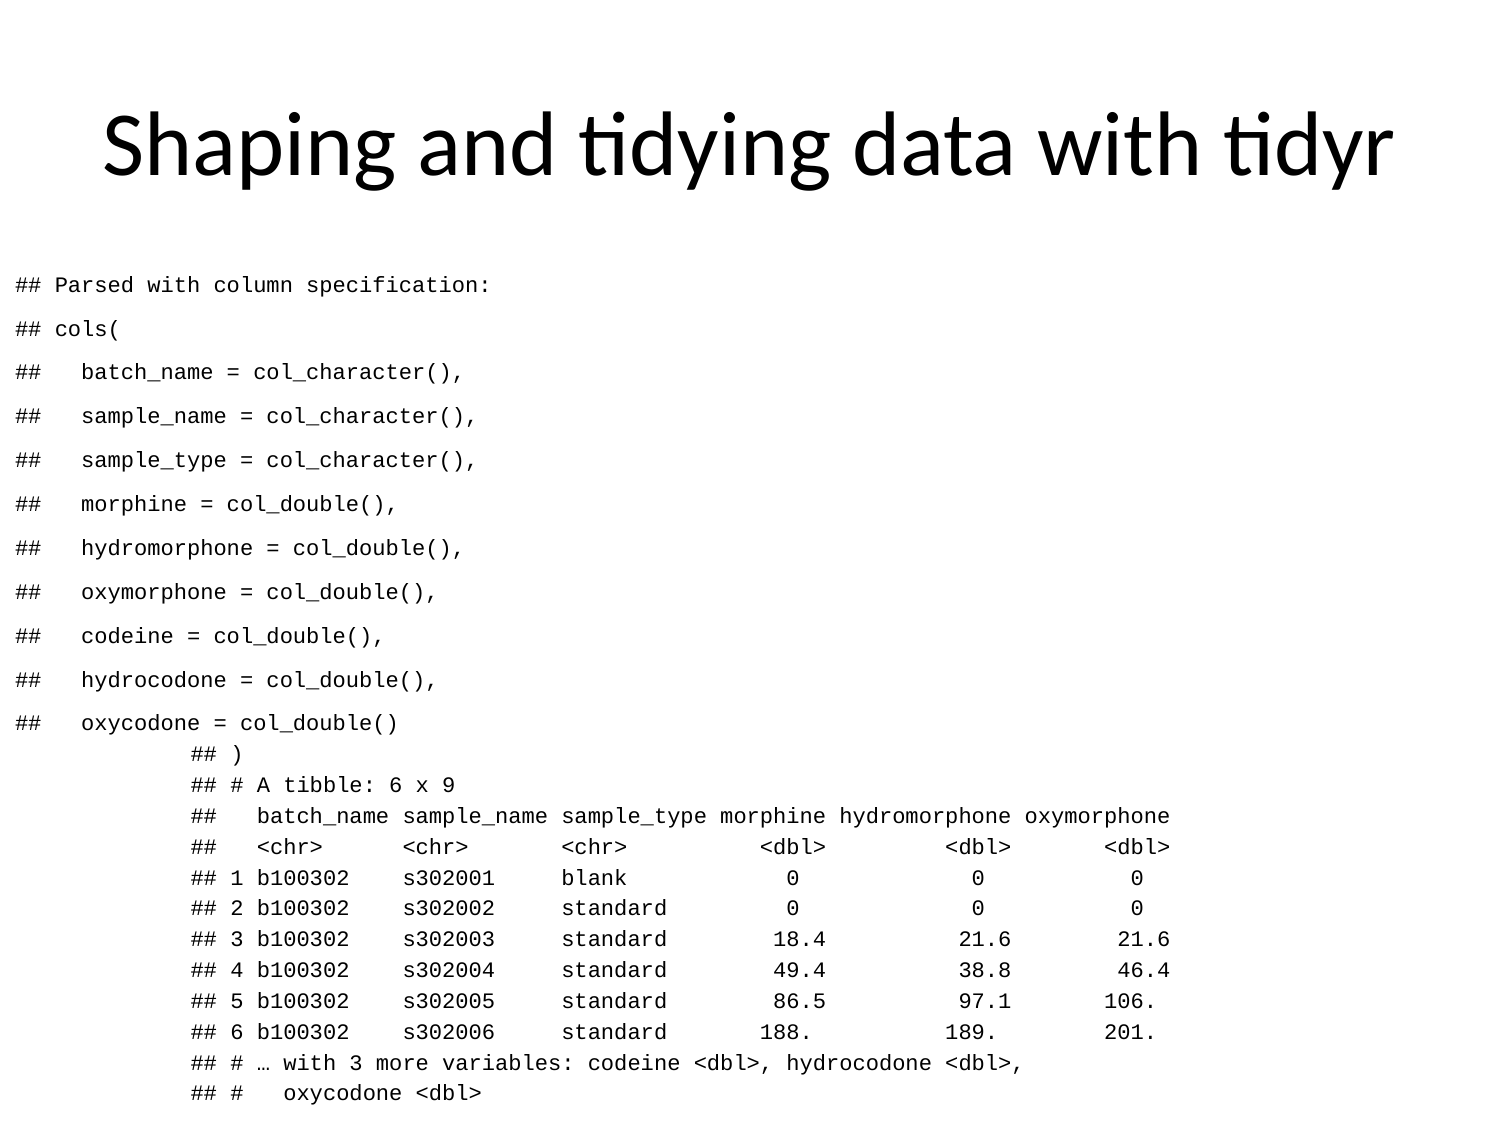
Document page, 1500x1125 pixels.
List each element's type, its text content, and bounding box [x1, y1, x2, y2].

list ## Parsed with column specification: ## cols( ## batch_name = col_character(), ## sample_name = col_character(), ## sample_type = col_character(), ## morphine = col_double(), ## hydromorphone = col_double(), ## oxymorphone = col_double(), ## codeine = col_double(), ## hydrocodone = col_double(), ## oxycodone = col_double() ## ) ## # A tibble: 6 x 9 ## batch_name sample_name sample_type morphine hydromorphone oxymorphone ## <chr> <chr> <chr> <dbl> <dbl> <dbl> ## 1 b100302 s302001 blank 0 0 0 ## 2 b100302 s302002 standard 0 0 0 ## 3 b100302 s302003 standard 18.4 21.6 21.6 ## 4 b100302 s302004 standard 49.4 38.8 46.4 ## 5 b100302 s302005 standard 86.5 97.1 106. ## 6 b100302 s302006 standard 188. 189. 201. ## # … with 3 more variables: codeine <dbl>, hydrocodone <dbl>, ## # oxycodone <dbl> [0, 262, 1487, 1125]
title Shaping and tidying data with tidyr [75, 45, 1425, 233]
